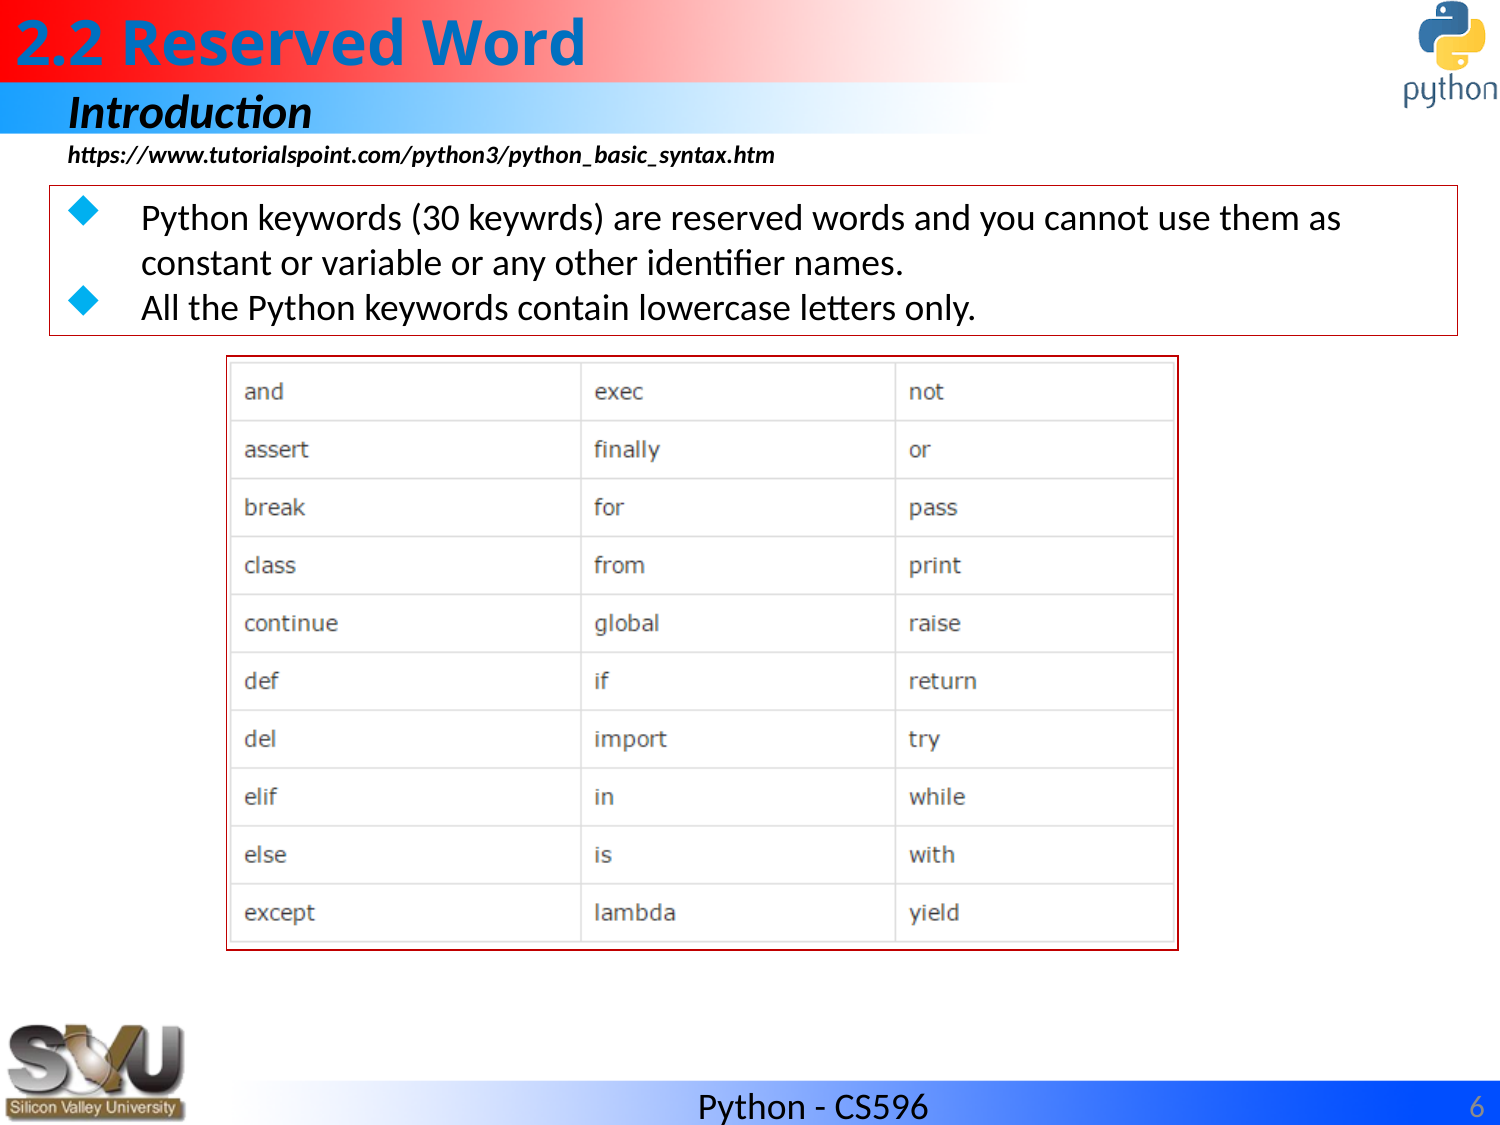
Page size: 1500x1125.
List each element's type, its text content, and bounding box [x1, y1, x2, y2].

slide_number 6 [1162, 1074, 1500, 1125]
text_box Python - CS596 [462, 1075, 1165, 1125]
text_box Introduction https://www.tutorialspoint.com/python3/python_basic_syntax.htm [52, 73, 1008, 176]
title 2.2 Reserved Word [0, 0, 1402, 95]
text_box Python keywords (30 keywrds) are reserved words and you cannot use them as constant or variable or any other identifier names. All the Python keywords contain lowercase letters only. [49, 185, 1458, 336]
picture [0, 0, 1500, 1125]
